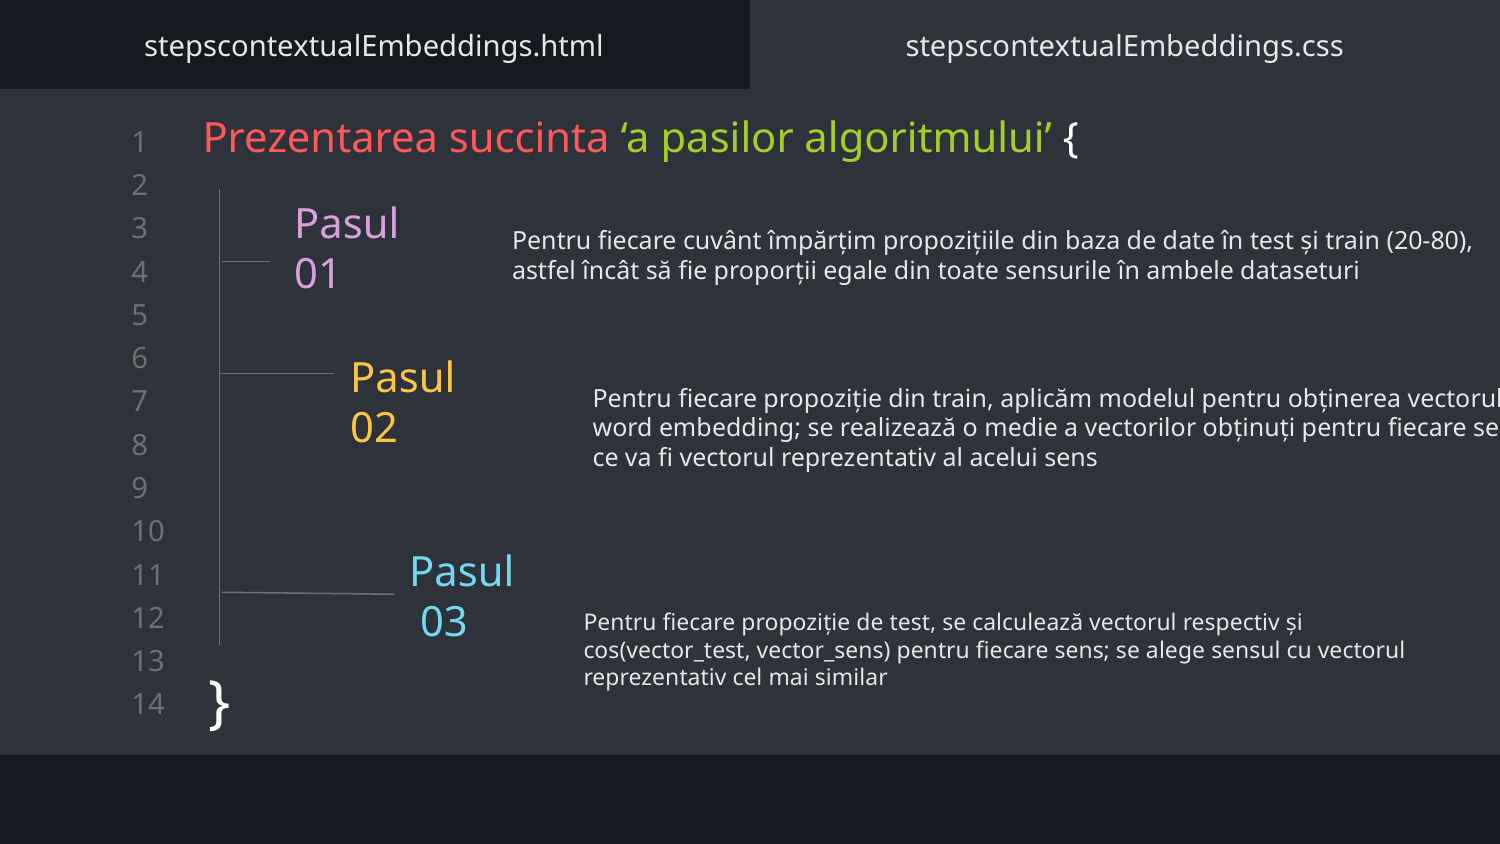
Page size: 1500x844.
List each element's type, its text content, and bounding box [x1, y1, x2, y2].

text_box } [177, 648, 261, 749]
text_box Pentru fiecare propoziție de test, se calculează vectorul respectiv și cos(vector_test, vector_sens) pentru fiecare sens; se alege sensul cu vectorul reprezentativ cel mai similar [568, 601, 1443, 697]
text_box [224, 483, 229, 501]
text_box Pentru fiecare propoziție din train, aplicăm modelul pentru obținerea vectorului word embedding; se realizează o medie a vectorilor obținuți pentru fiecare sens, ce va fi vectorul reprezentativ al acelui sens [577, 379, 1500, 475]
subtitle stepscontextualEmbeddings.html [0, 15, 749, 74]
text_box Pasul 03 [394, 546, 641, 643]
text_box [210, 365, 215, 382]
text_box Pentru fiecare cuvânt împărțim propozițiile din baza de date în test și train (20-80), astfel încât să fie proporții egale din toate sensurile în ambele dataseturi [497, 206, 1500, 303]
title Prezentarea succinta ‘a pasilor algoritmului’ { [187, 95, 1384, 185]
subtitle stepscontextualEmbeddings.css [750, 15, 1500, 74]
text_box [224, 605, 229, 619]
text_box [210, 483, 215, 501]
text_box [221, 591, 395, 595]
text_box [210, 602, 215, 619]
text_box Pasul 02 [335, 352, 582, 449]
text_box Pasul 01 [279, 198, 518, 295]
